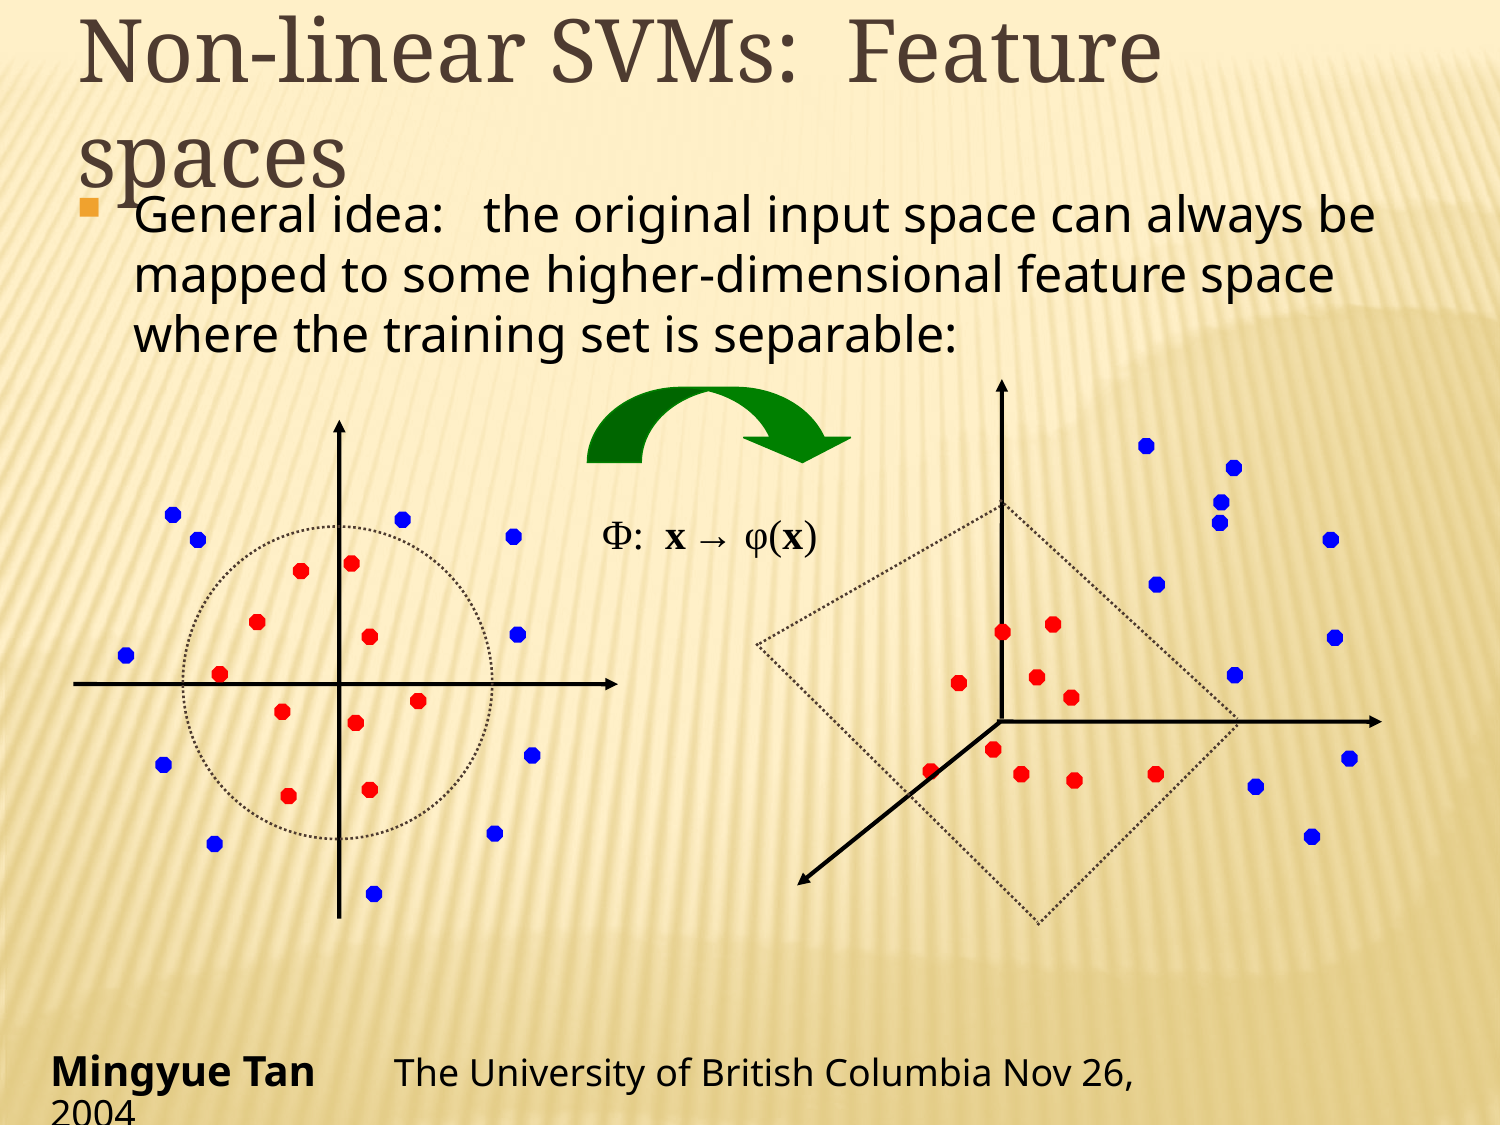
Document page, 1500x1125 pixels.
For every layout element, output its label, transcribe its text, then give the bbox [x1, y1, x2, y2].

text_box [1014, 766, 1029, 782]
text_box [1227, 667, 1243, 683]
text_box Φ: x → φ(x) [587, 500, 900, 572]
text_box [1029, 670, 1045, 685]
text_box Non-linear SVMs: Feature spaces [62, 37, 1338, 163]
text_box [985, 742, 1001, 757]
text_box [1214, 495, 1229, 510]
text_box [190, 532, 206, 548]
text_box [165, 507, 181, 523]
text_box Mingyue Tan The University of British Columbia Nov 26, 2004 [35, 1042, 1243, 1125]
text_box [156, 757, 171, 773]
text_box [1342, 751, 1357, 766]
text_box [1064, 690, 1079, 705]
text_box [1139, 438, 1154, 454]
text_box [995, 624, 1010, 640]
text_box [506, 529, 521, 545]
text_box [1001, 715, 1383, 728]
text_box [1327, 630, 1343, 646]
text_box [951, 675, 967, 691]
text_box [510, 627, 526, 642]
text_box [487, 826, 503, 841]
text_box [395, 512, 410, 528]
text_box [995, 379, 1009, 501]
text_box [797, 721, 1001, 886]
text_box [182, 526, 493, 839]
text_box [1045, 617, 1061, 632]
text_box [1212, 515, 1228, 531]
text_box [587, 387, 851, 463]
text_box [1248, 779, 1264, 794]
text_box [118, 648, 134, 663]
text_box [1149, 577, 1165, 592]
text_box [333, 419, 346, 526]
text_box [1226, 460, 1242, 476]
text_box [207, 836, 222, 852]
text_box [366, 886, 382, 902]
text_box [1067, 773, 1082, 788]
text_box [1304, 829, 1320, 845]
text_box [1323, 532, 1339, 548]
text_box [923, 764, 939, 779]
text_box [1148, 766, 1164, 782]
text_box General idea: the original input space can always be mapped to some higher-dimensional feature space where the training set is separable: [62, 174, 1413, 1000]
text_box [493, 677, 618, 691]
text_box [525, 748, 540, 763]
